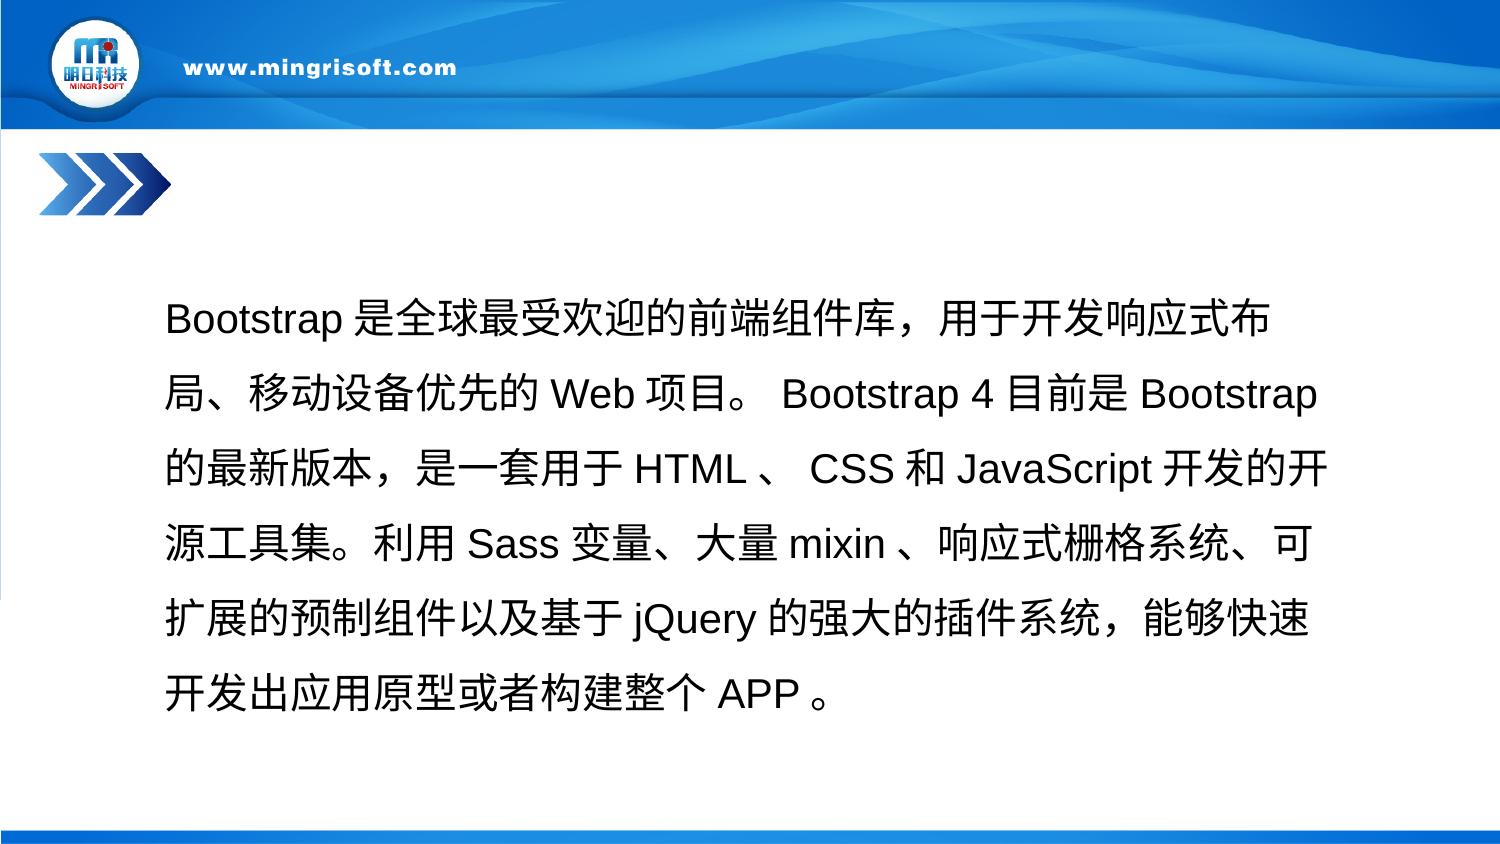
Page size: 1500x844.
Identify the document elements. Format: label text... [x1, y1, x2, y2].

picture [0, 0, 1500, 844]
text_box Bootstrap是全球最受欢迎的前端组件库，用于开发响应式布局、移动设备优先的Web项目。Bootstrap 4目前是Bootstrap的最新版本，是一套用于HTML、CSS和JavaScript开发的开源工具集。利用Sass变量、大量mixin、响应式栅格系统、可扩展的预制组件以及基于jQuery的强大的插件系统，能够快速开发出应用原型或者构建整个APP。 [149, 259, 1350, 725]
